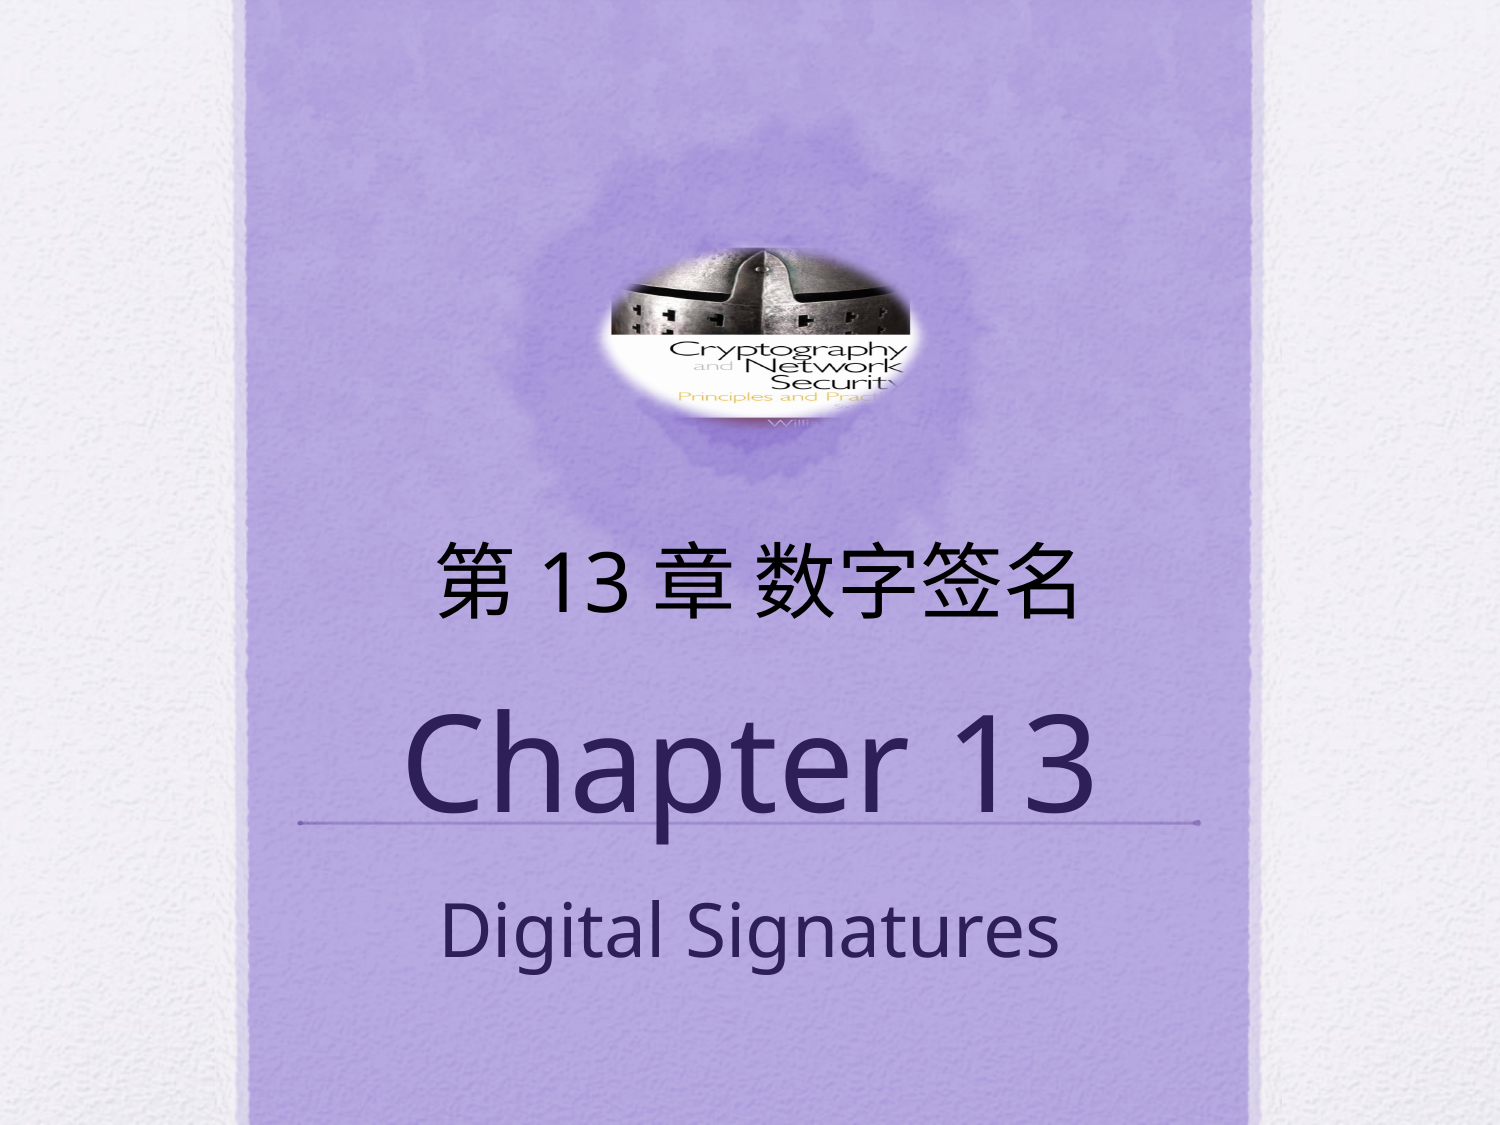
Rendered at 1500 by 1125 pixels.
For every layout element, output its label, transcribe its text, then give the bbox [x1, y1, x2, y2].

subtitle Digital Signatures [249, 874, 1251, 1016]
text_box 第13章 数字签名 [419, 521, 1102, 637]
picture [584, 234, 937, 439]
picture [0, 0, 1500, 1125]
title Chapter 13 [303, 605, 1198, 848]
